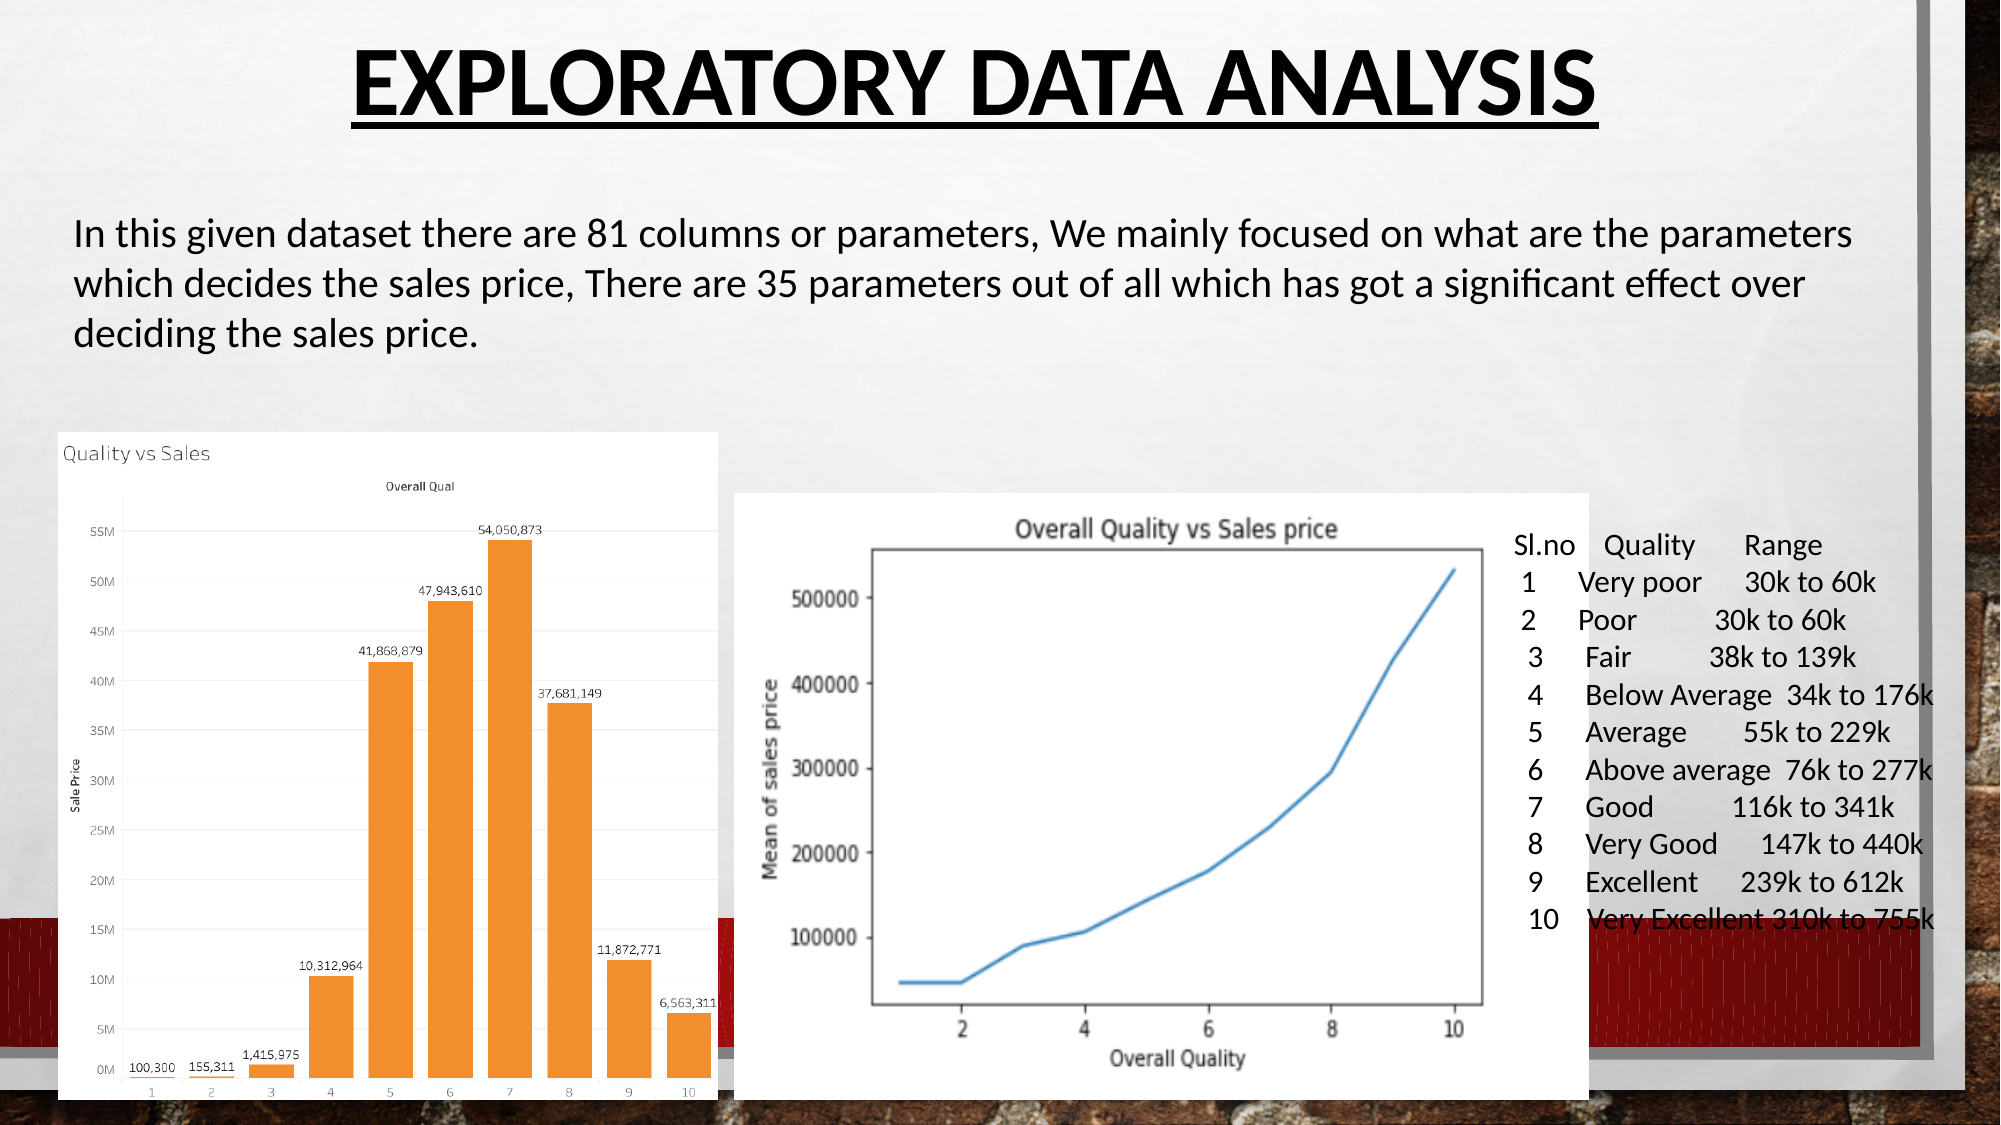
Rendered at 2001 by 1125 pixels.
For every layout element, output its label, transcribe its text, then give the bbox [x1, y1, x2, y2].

text_box Sl.no Quality Range 1 Very poor 30k to 60k 2 Poor 30k to 60k 3 Fair 38k to 139k 4 Below Average 34k to 176k 5 Average 55k to 229k 6 Above average 76k to 277k 7 Good 116k to 341k 8 Very Good 147k to 440k 9 Excellent 239k to 612k 10 Very Excellent 310k to 755k [1589, 516, 1967, 944]
picture [0, 0, 2000, 1125]
text_box In this given dataset there are 81 columns or parameters, We mainly focused on what are the parameters which decides the sales price, There are 35 parameters out of all which has got a significant effect over deciding the sales price. [58, 197, 1927, 363]
text_box EXPLORATORY DATA ANALYSIS [237, 8, 1713, 144]
